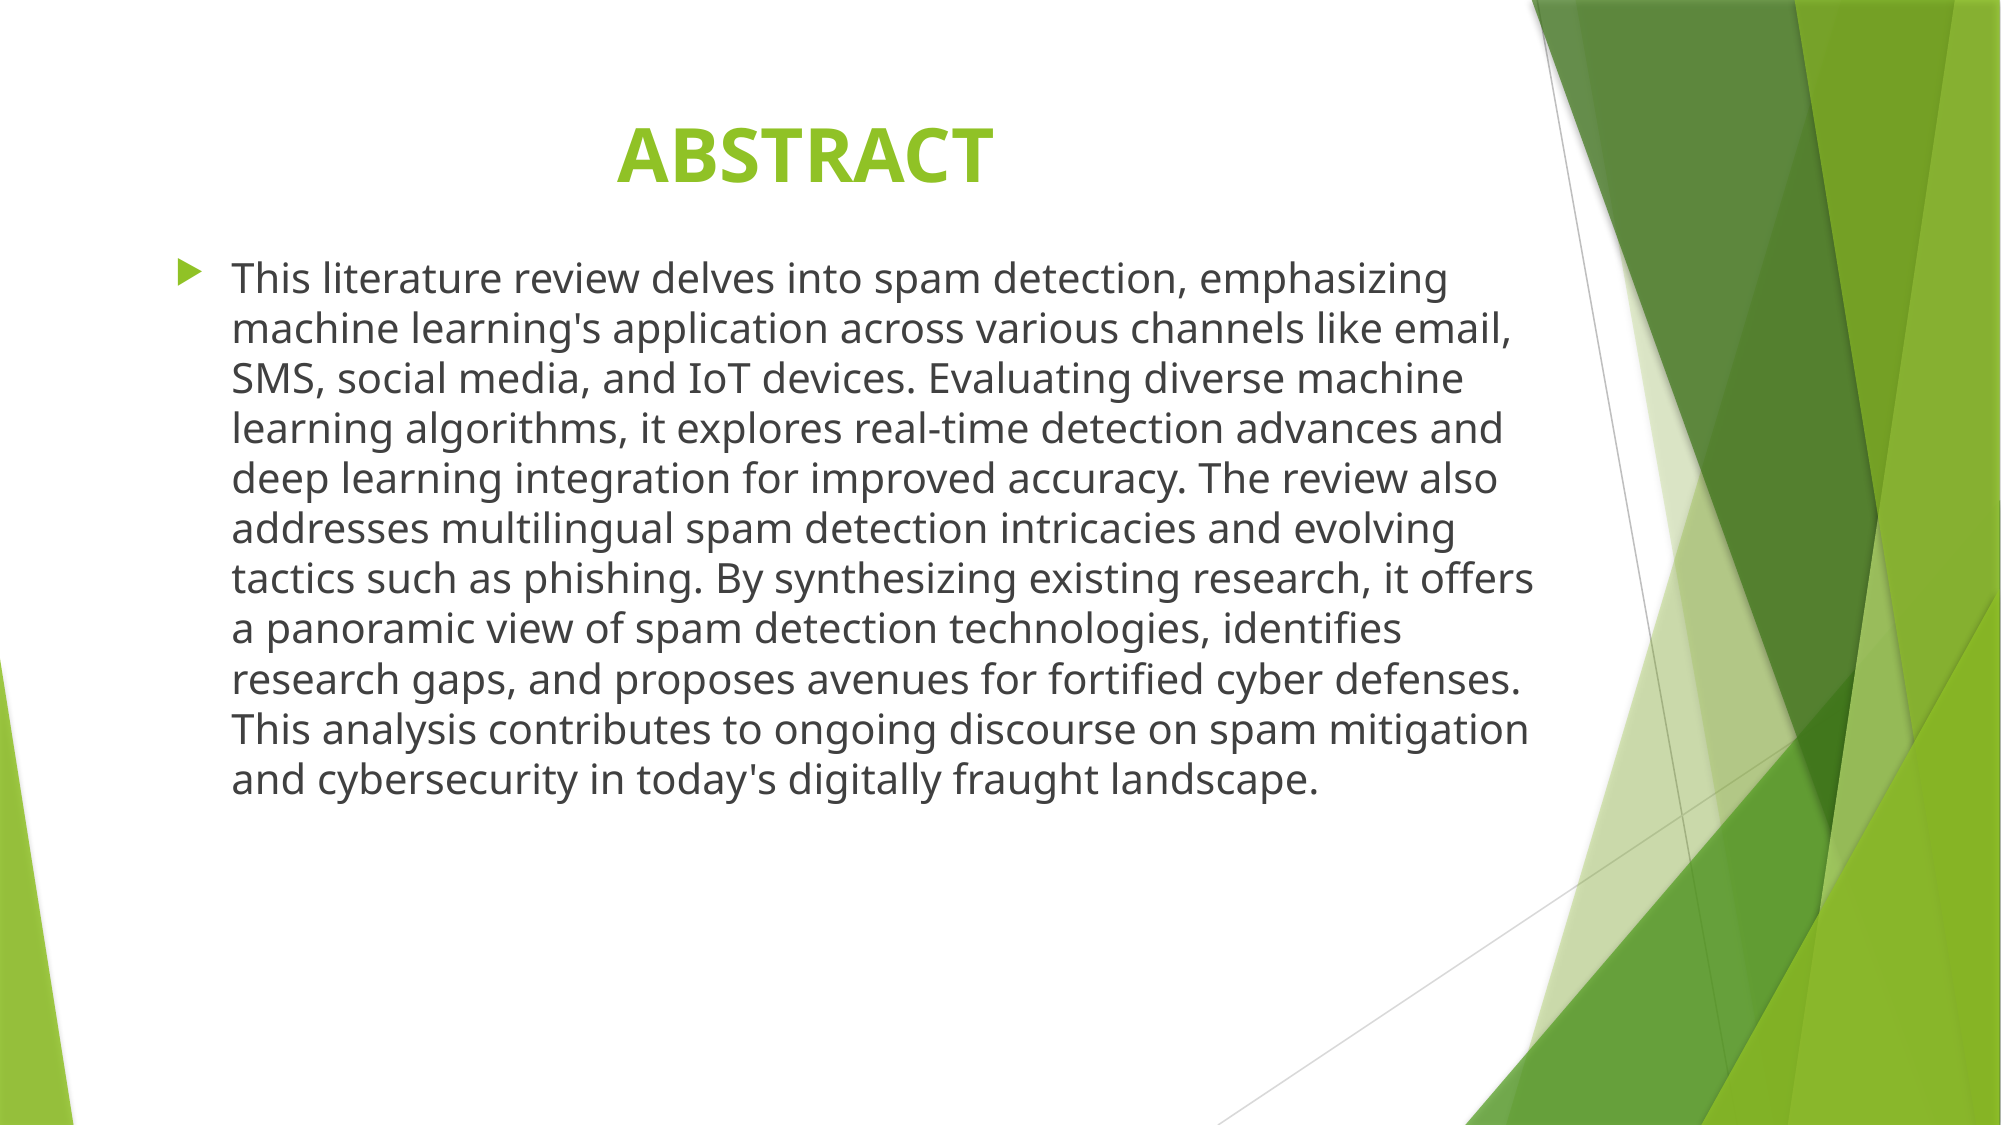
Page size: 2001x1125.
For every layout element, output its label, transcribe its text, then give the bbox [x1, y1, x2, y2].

title ABSTRACT [111, 99, 1522, 317]
list This literature review delves into spam detection, emphasizing machine learning's application across various channels like email, SMS, social media, and IoT devices. Evaluating diverse machine learning algorithms, it explores real-time detection advances and deep learning integration for improved accuracy. The review also addresses multilingual spam detection intricacies and evolving tactics such as phishing. By synthesizing existing research, it offers a panoramic view of spam detection technologies, identifies research gaps, and proposes avenues for fortified cyber defenses. This analysis contributes to ongoing discourse on spam mitigation and cybersecurity in today's digitally fraught landscape. [160, 244, 1571, 881]
